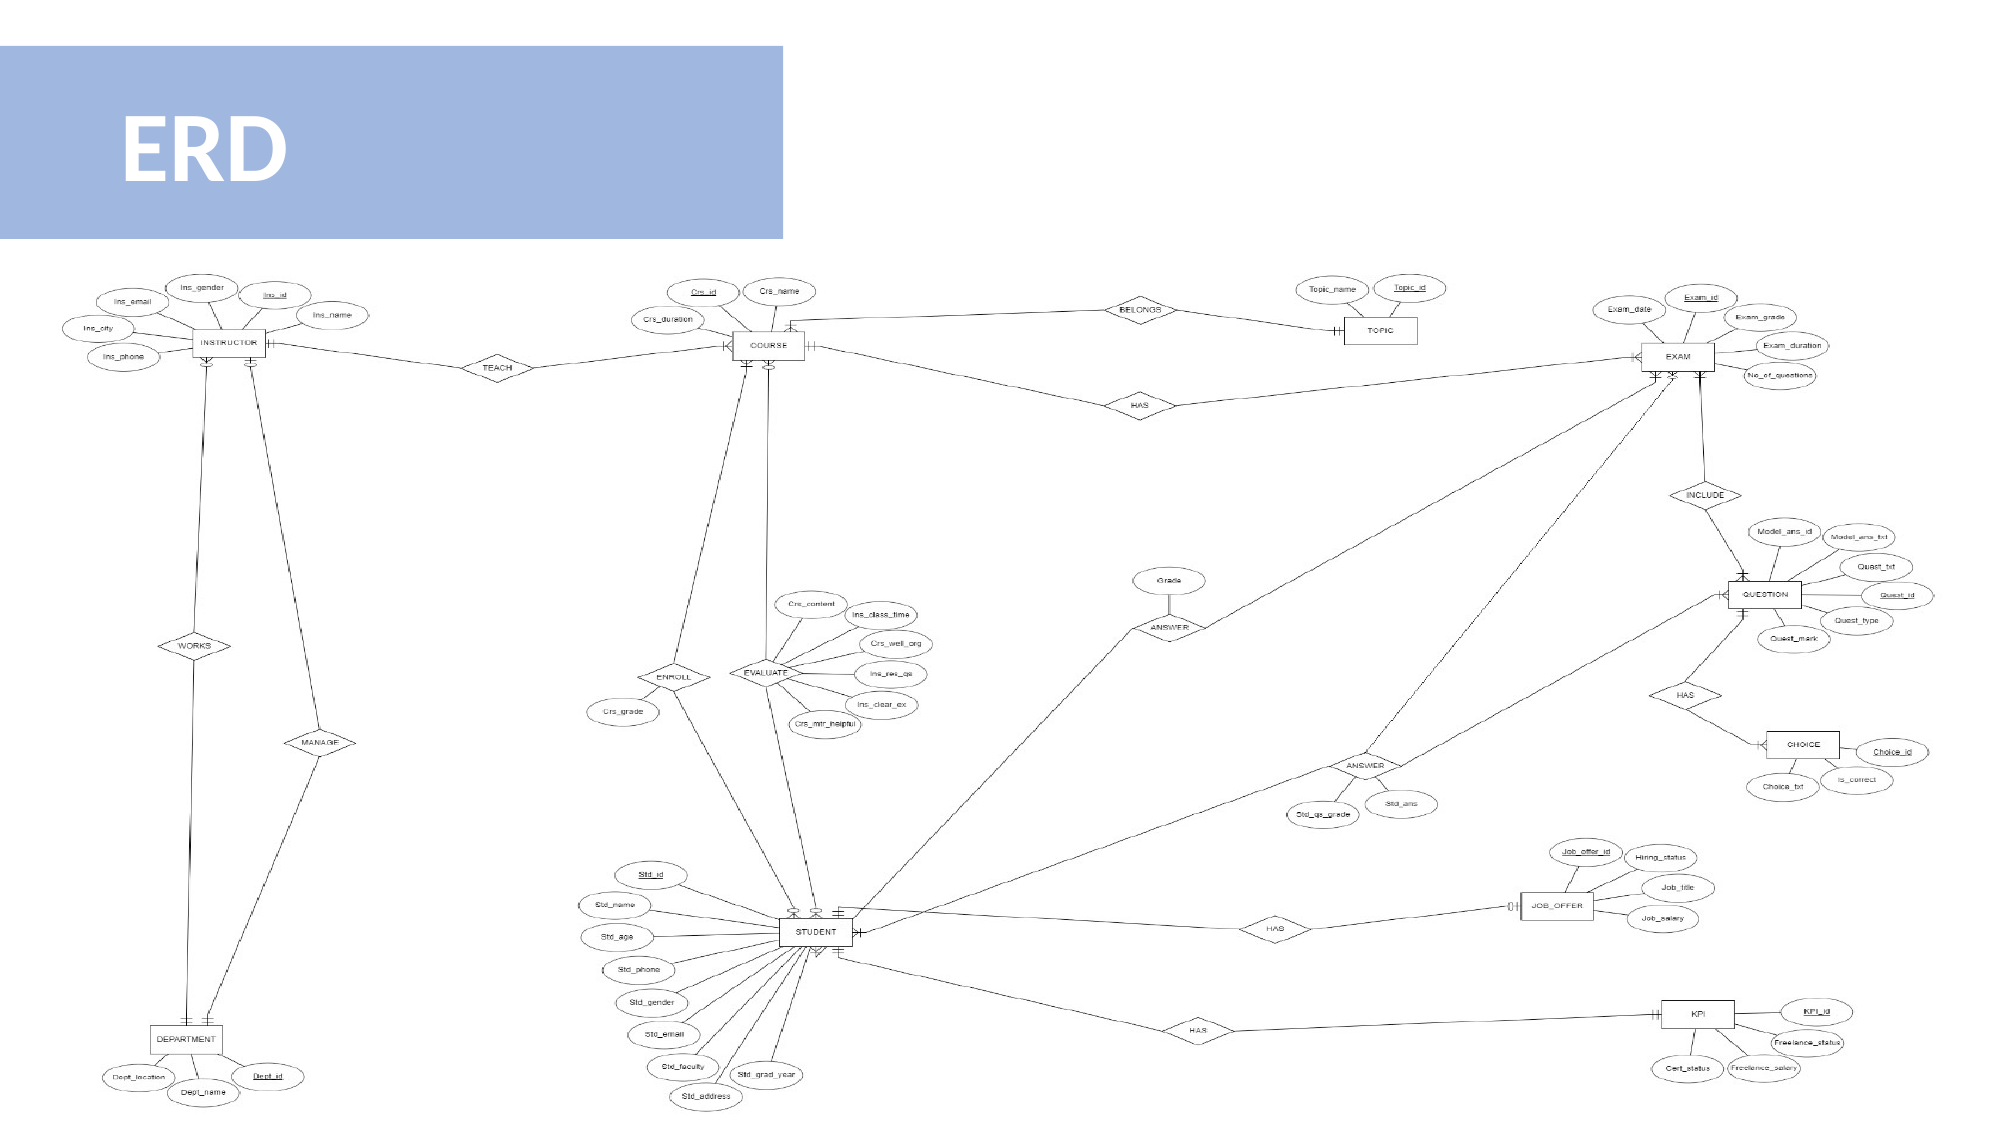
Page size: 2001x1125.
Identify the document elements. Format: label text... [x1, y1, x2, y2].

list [43, 260, 1953, 1125]
text_box [0, 45, 784, 240]
text_box ERD [105, 74, 703, 209]
